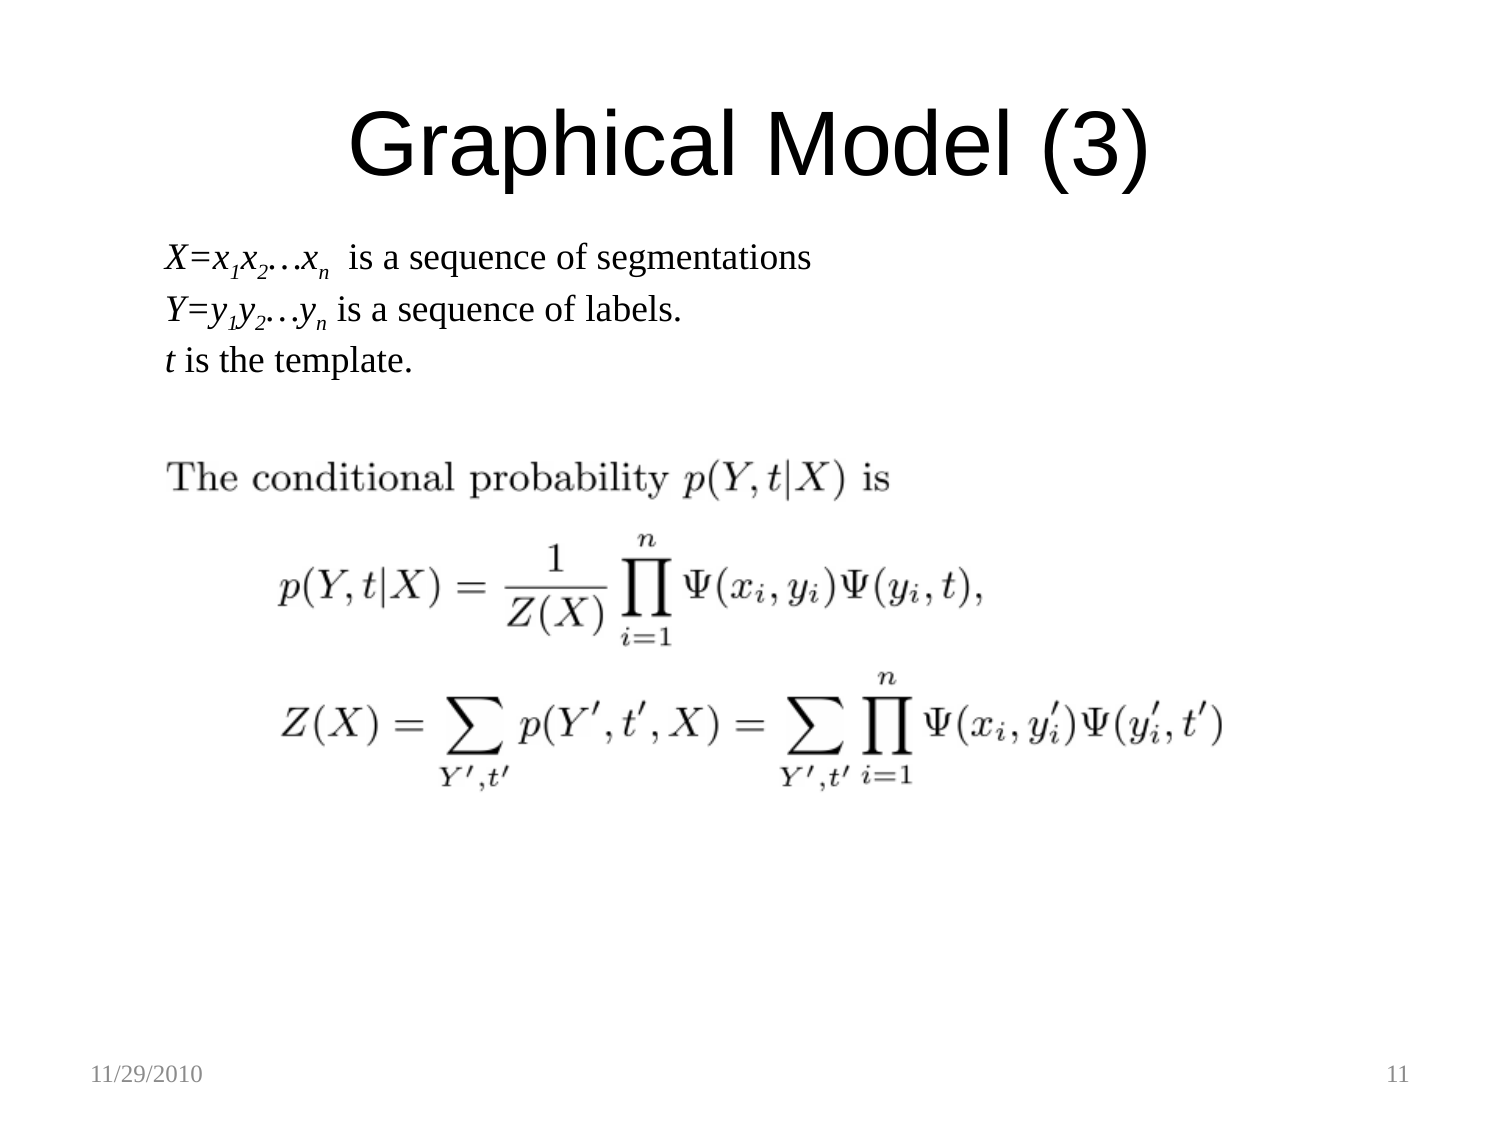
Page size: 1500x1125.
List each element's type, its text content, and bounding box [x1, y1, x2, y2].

title Graphical Model (3) [75, 45, 1425, 233]
picture [149, 437, 1276, 821]
text_box X=x1x2…xn is a sequence of segmentations Y=y1y2…yn is a sequence of labels. t is the template. [150, 224, 1150, 432]
slide_number 11 [1074, 1042, 1425, 1103]
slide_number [75, 1042, 425, 1103]
